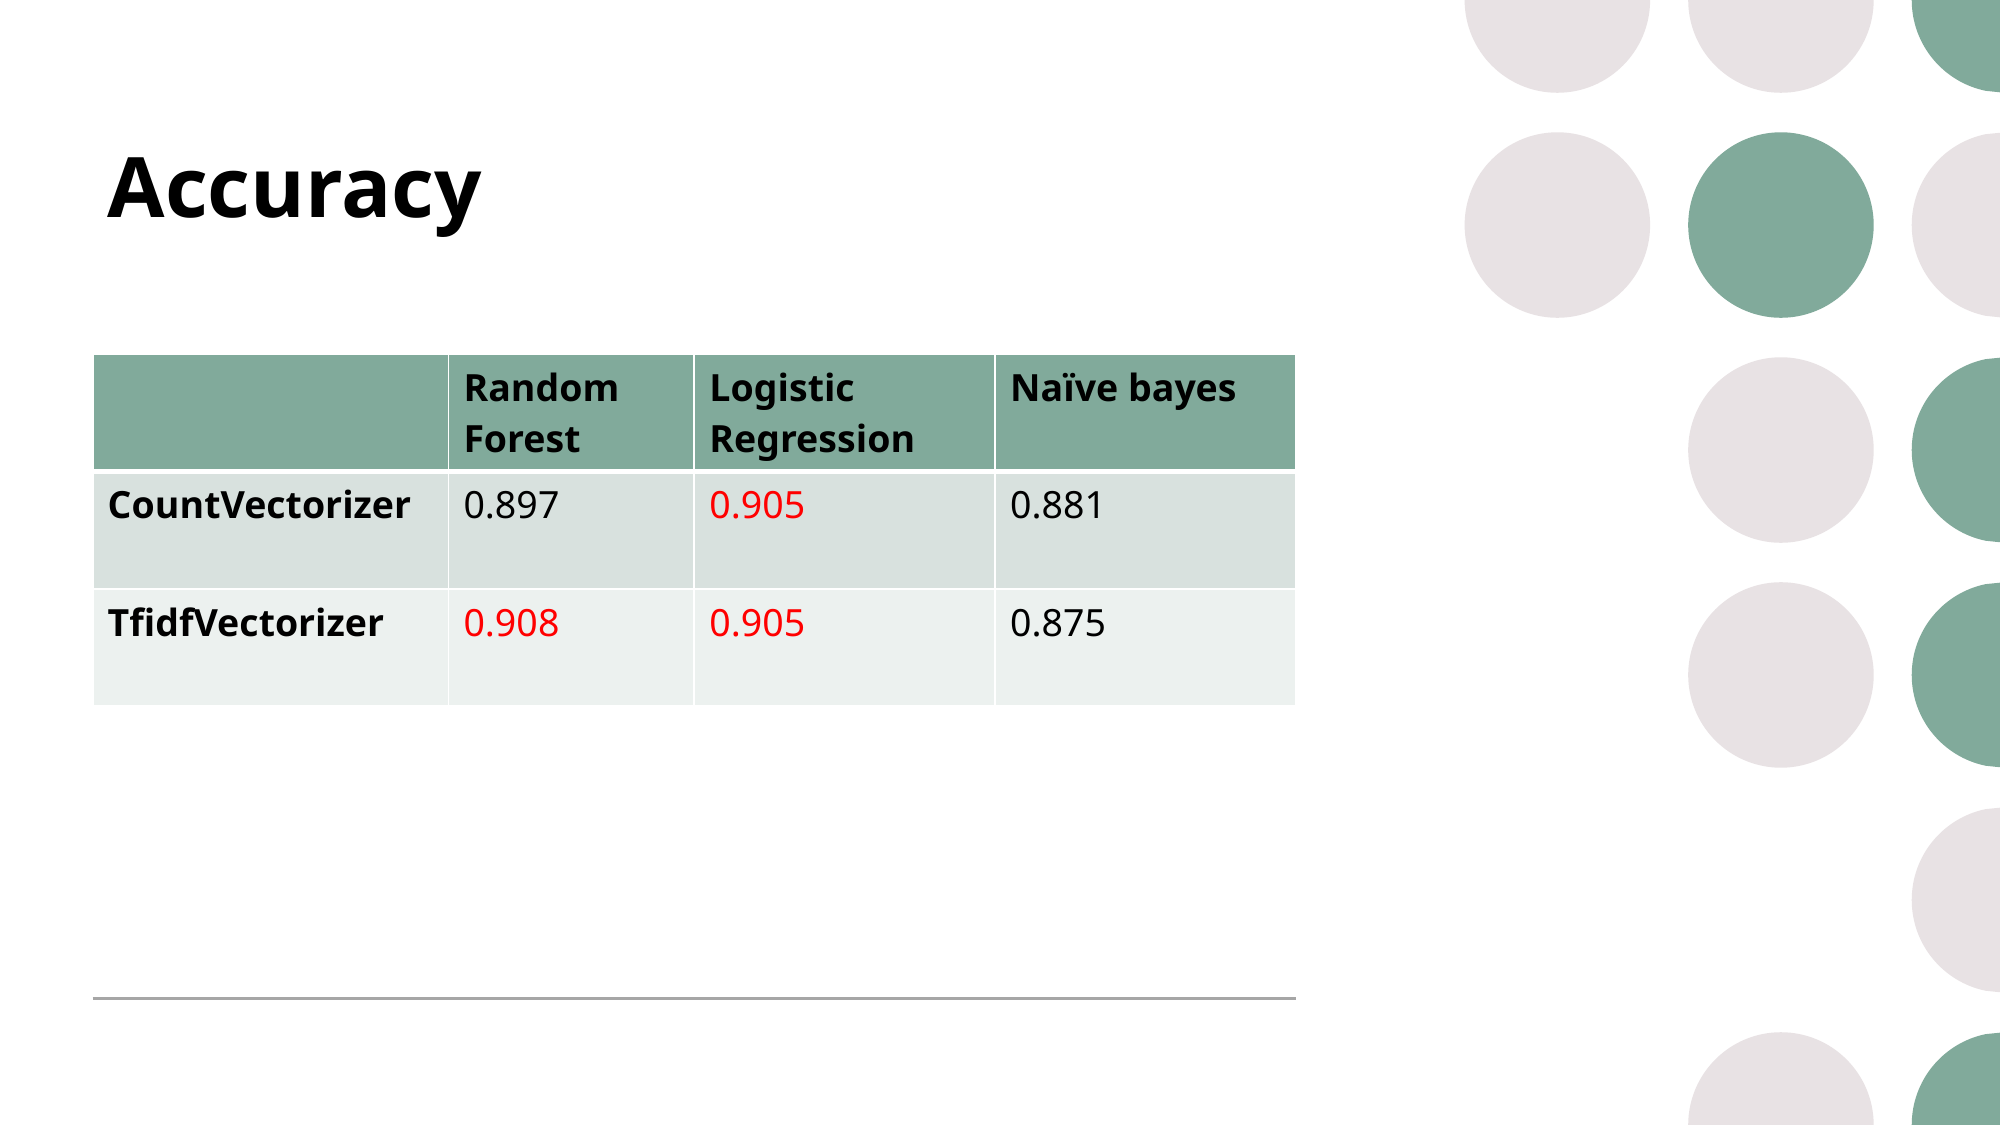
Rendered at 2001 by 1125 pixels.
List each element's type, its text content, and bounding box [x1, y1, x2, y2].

table_header [94, 355, 448, 469]
title Accuracy [92, 126, 1297, 335]
table_cell 0.905 [695, 590, 994, 705]
table_cell CountVectorizer [94, 474, 448, 588]
table_header Random Forest [449, 355, 693, 469]
table_cell 0.875 [996, 590, 1295, 705]
table_header Logistic Regression [695, 355, 994, 469]
table_header Naïve bayes [996, 355, 1295, 469]
table_cell 0.905 [695, 474, 994, 588]
table_cell 0.908 [449, 590, 693, 705]
table_cell 0.881 [996, 474, 1295, 588]
table_cell 0.897 [449, 474, 693, 588]
table_cell TfidfVectorizer [94, 590, 448, 705]
